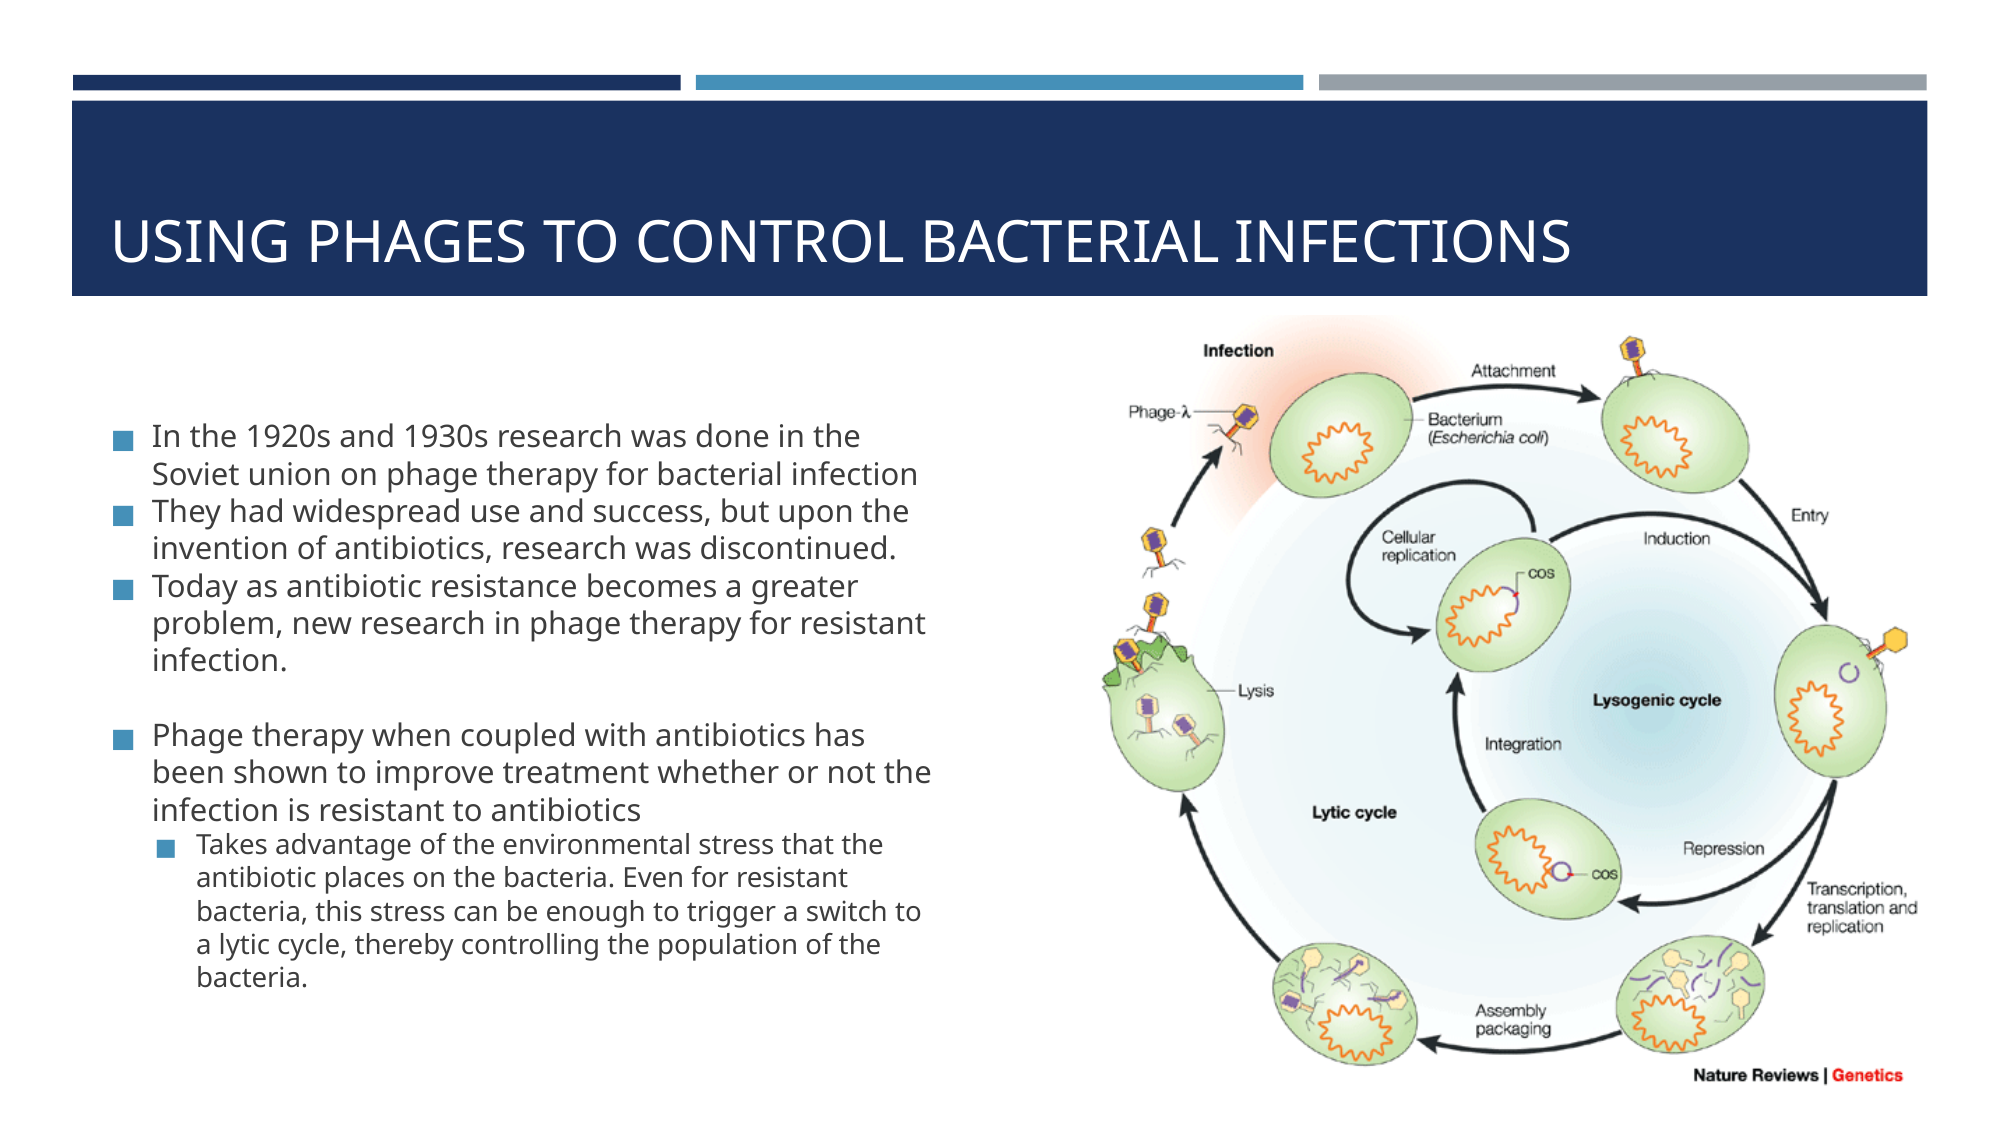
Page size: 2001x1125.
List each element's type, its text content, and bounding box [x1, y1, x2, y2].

list In the 1920s and 1930s research was done in the Soviet union on phage therapy for bacterial infection They had widespread use and success, but upon the invention of antibiotics, research was discontinued. Today as antibiotic resistance becomes a greater problem, new research in phage therapy for resistant infection. Phage therapy when coupled with antibiotics has been shown to improve treatment whether or not the infection is resistant to antibiotics Takes advantage of the environmental stress that the antibiotic places on the bacteria. Even for resistant bacteria, this stress can be enough to trigger a switch to a lytic cycle, thereby controlling the population of the bacteria. [95, 402, 956, 1007]
title USING PHAGES TO CONTROL BACTERIAL INFECTIONS [95, 115, 1905, 282]
picture [1091, 315, 1929, 1095]
